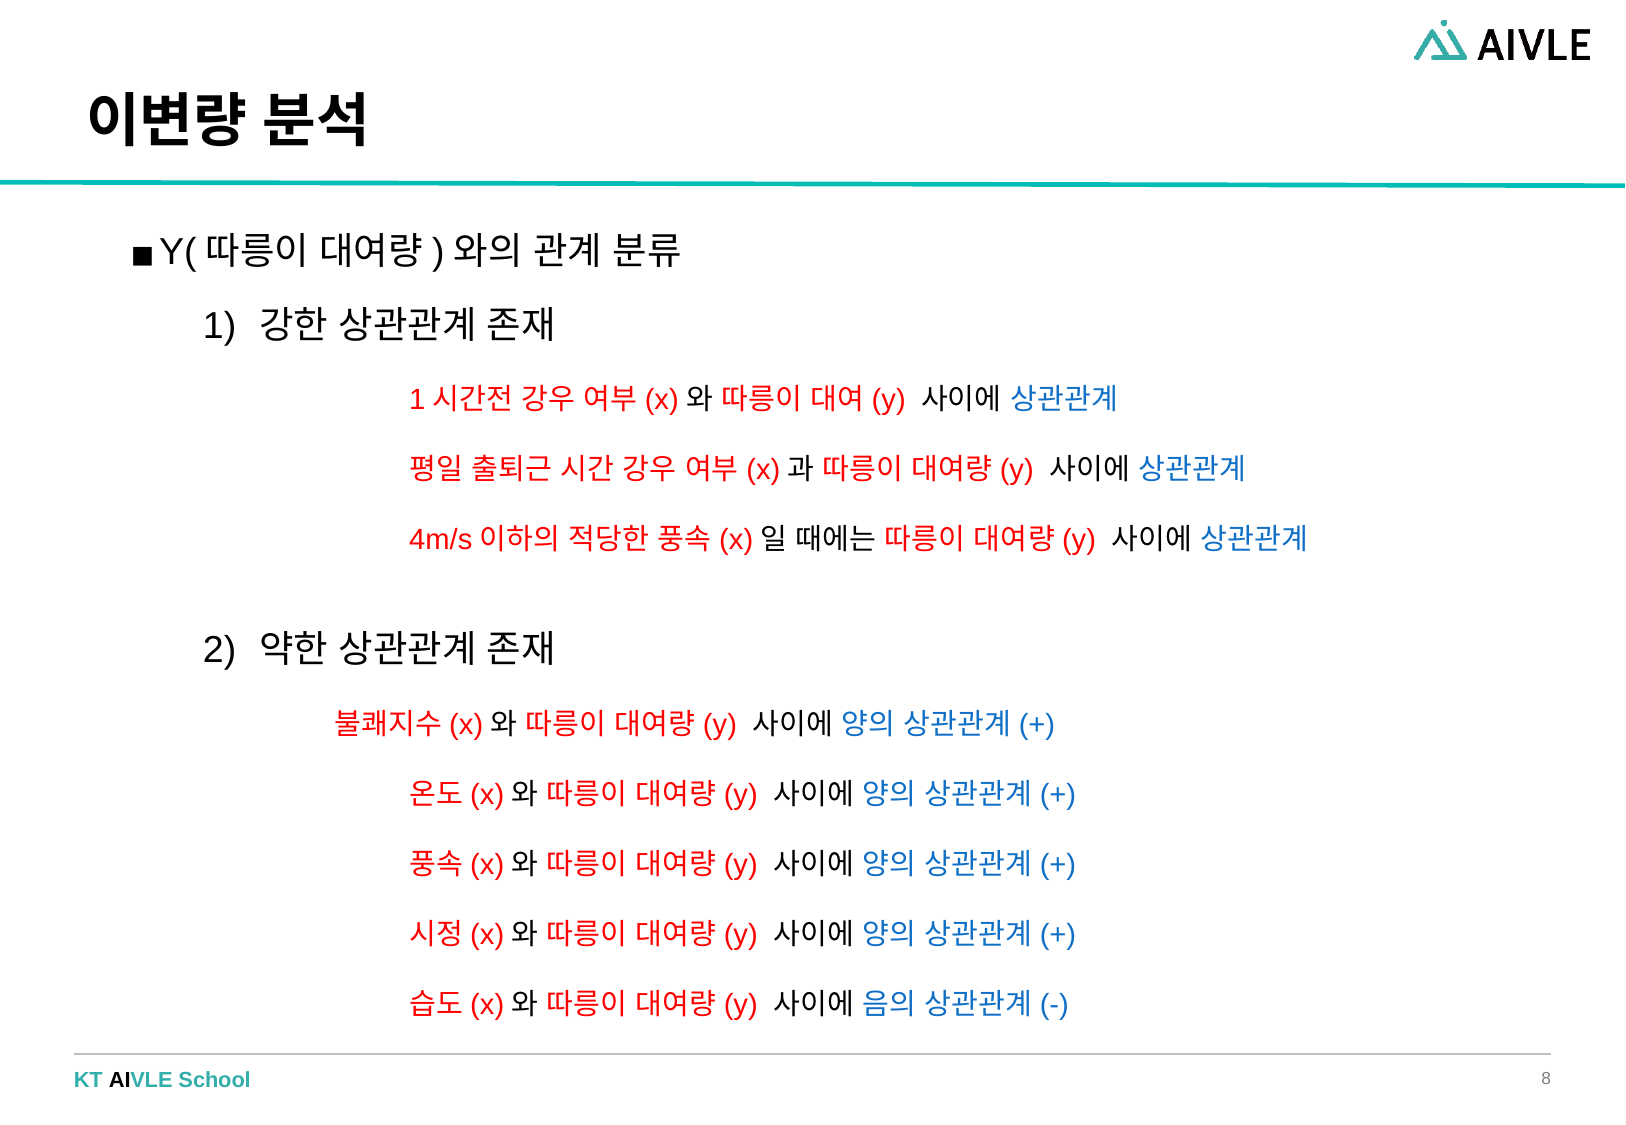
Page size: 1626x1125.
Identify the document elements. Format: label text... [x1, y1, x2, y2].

title 이변량 분석 [70, 83, 594, 181]
text_box 강한 상관관계 존재 1시간전 강우 여부(x)와 따릉이 대여(y) 사이에 상관관계 평일 출퇴근 시간 강우 여부(x)과 따릉이 대여량(y) 사이에 상관관계 4m/s이하의 적당한 풍속(x)일 때에는 따릉이 대여량(y) 사이에 상관관계 약한 상관관계 존재 불쾌지수(x)와 따릉이 대여량(y) 사이에 양의 상관관계(+) 온도(x)와 따릉이 대여량(y) 사이에 양의 상관관계(+) 풍속(x)와 따릉이 대여량(y) 사이에 양의 상관관계(+) 시정(x)와 따릉이 대여량(y) 사이에 양의 상관관계(+) 습도(x)와 따릉이 대여량(y) 사이에 음의 상관관계(-) [169, 285, 1525, 1035]
list Y(따릉이 대여량)와의 관계 분류 [73, 219, 1508, 873]
picture [1414, 20, 1590, 60]
